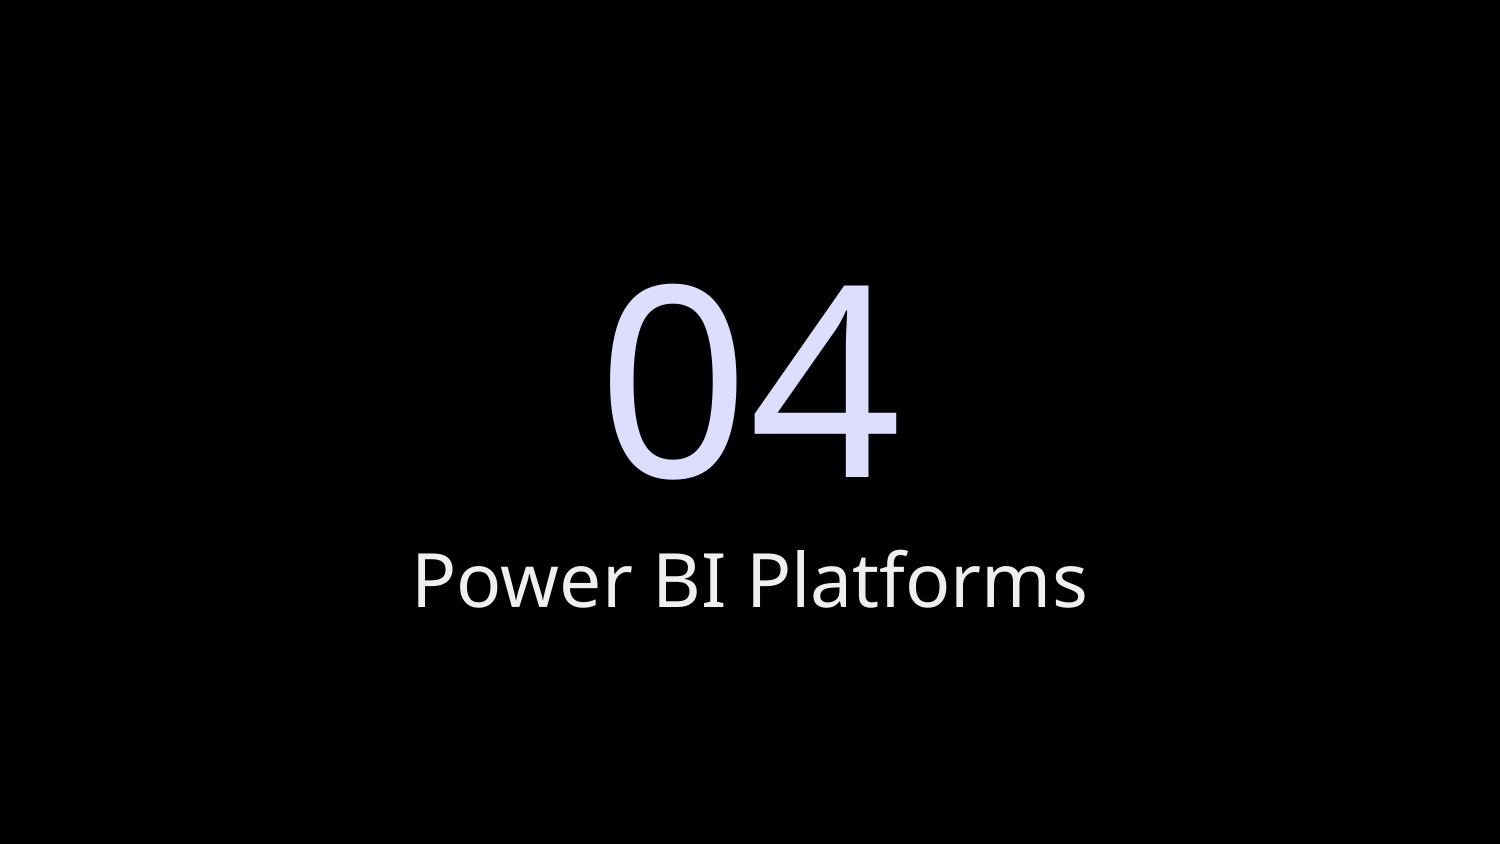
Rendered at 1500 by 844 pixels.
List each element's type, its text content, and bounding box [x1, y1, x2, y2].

title 04 [537, 195, 963, 499]
title Power BI Platforms [114, 506, 1386, 648]
